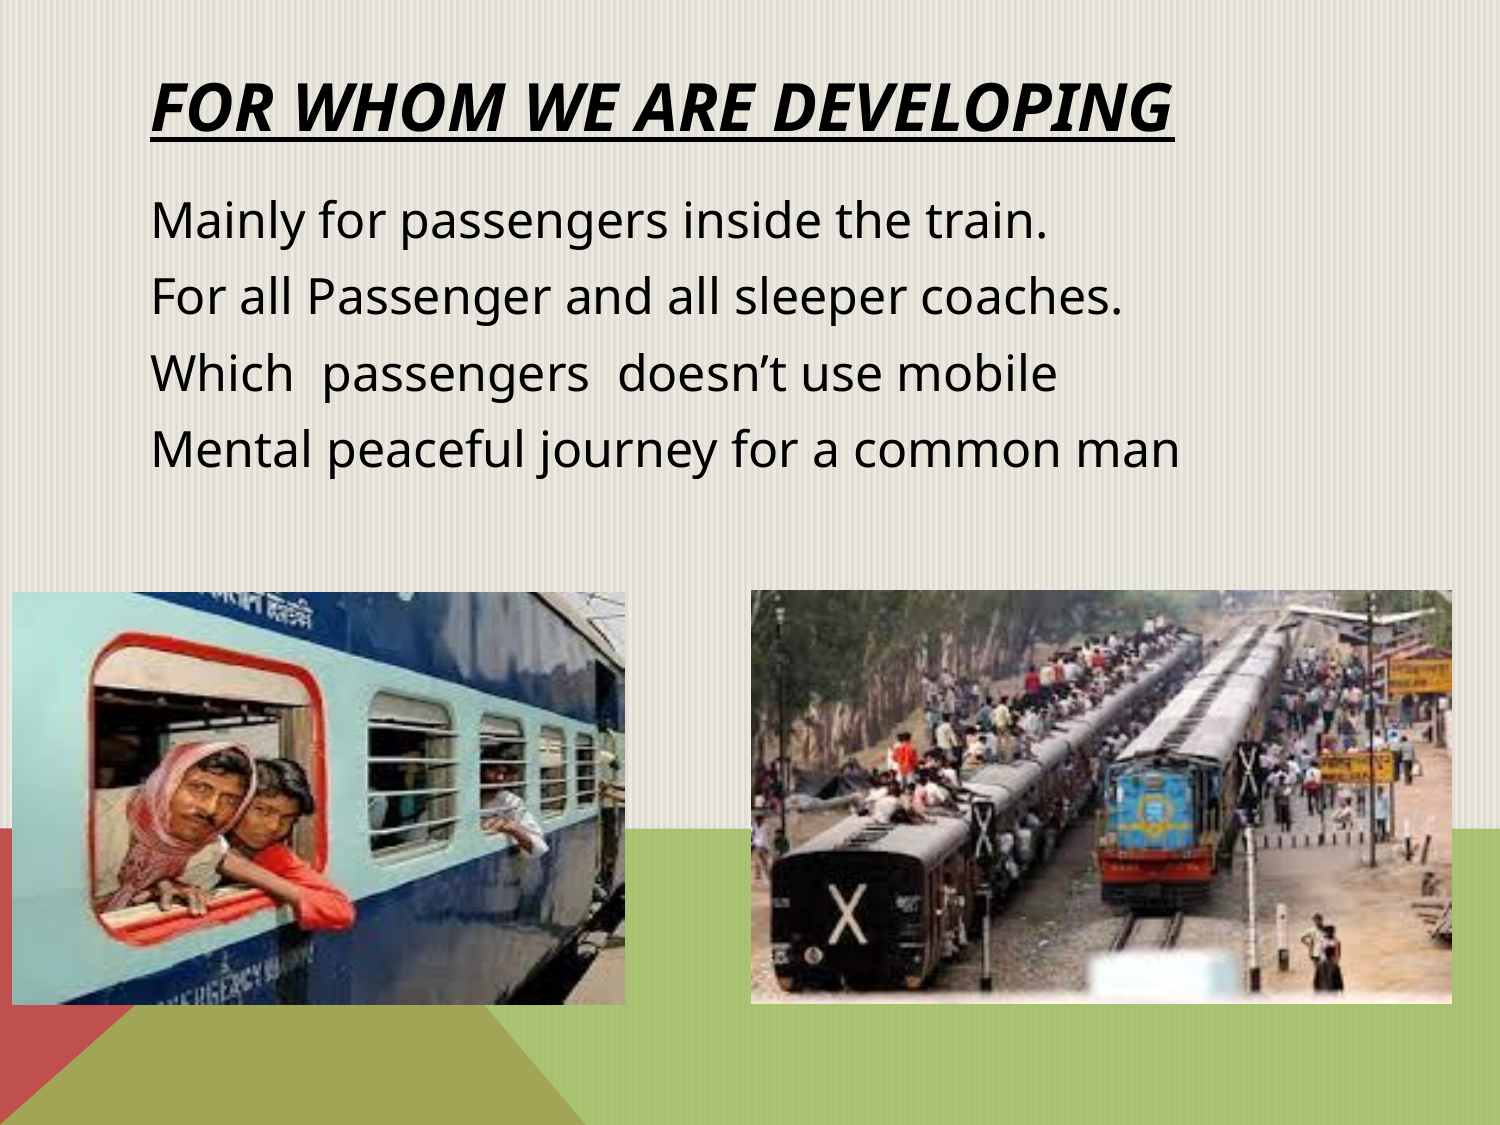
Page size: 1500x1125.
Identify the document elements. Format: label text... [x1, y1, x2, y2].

picture [751, 590, 1453, 1004]
list Mainly for passengers inside the train. For all Passenger and all sleeper coaches. Which passengers doesn’t use mobile Mental peaceful journey for a common man [135, 180, 1369, 768]
title For whom we are developing [135, 60, 1369, 150]
picture [11, 591, 626, 1006]
